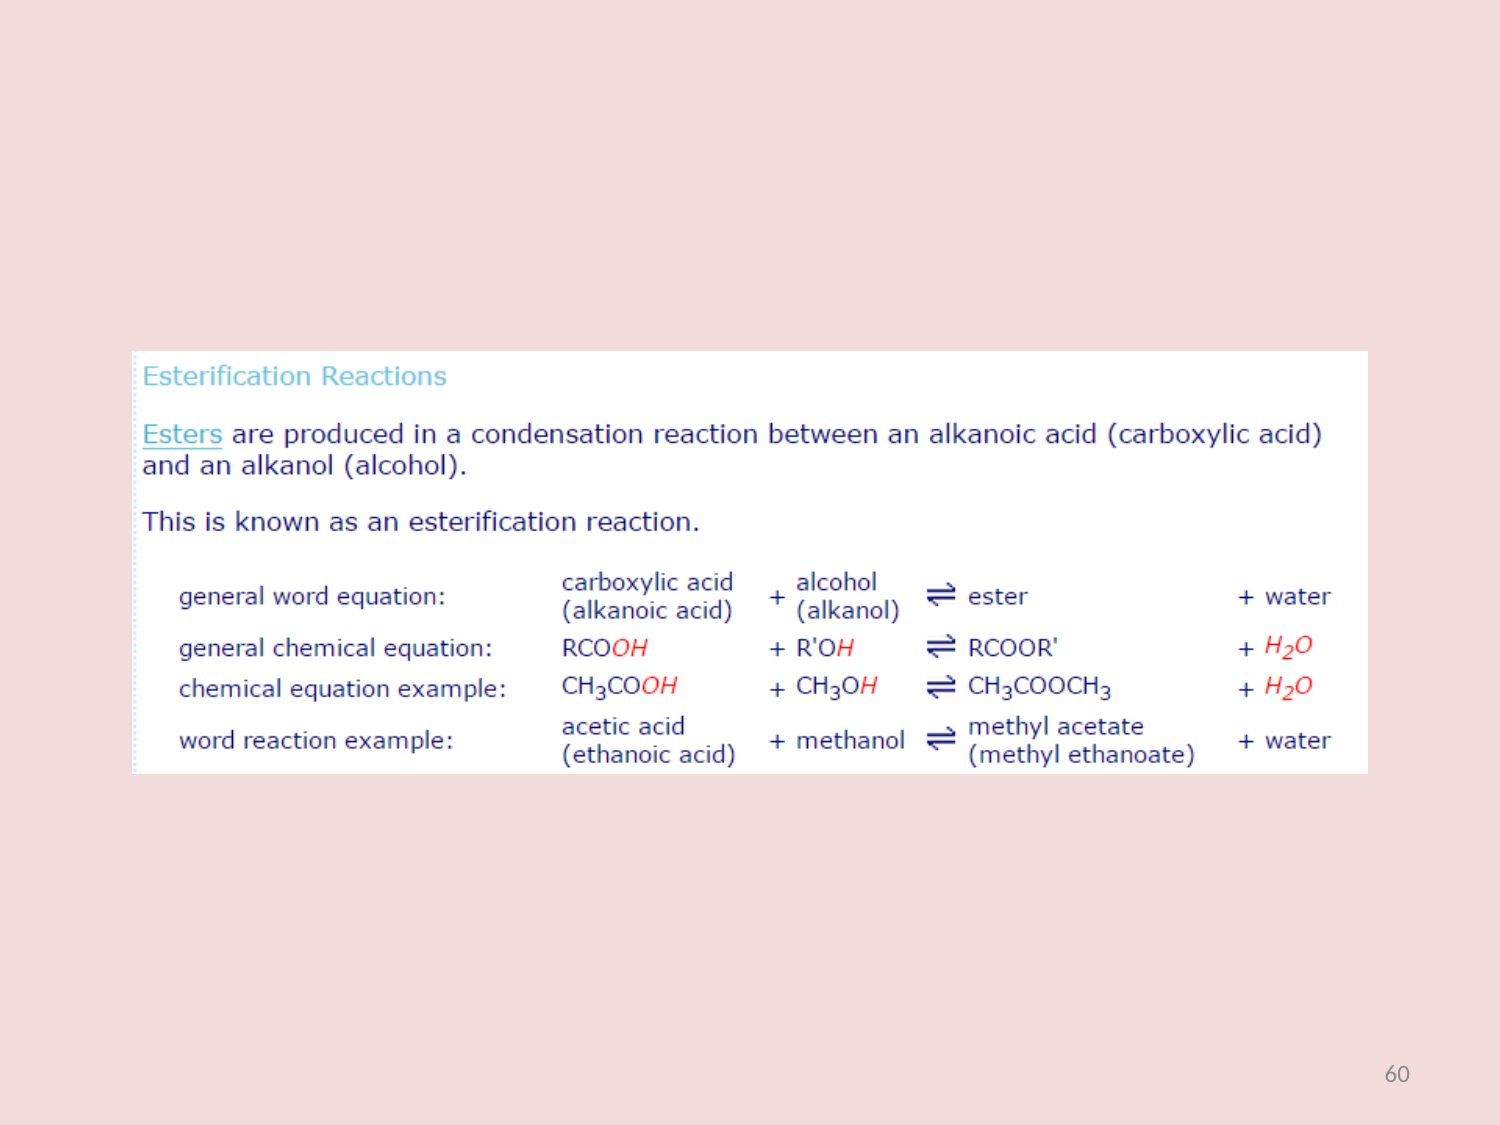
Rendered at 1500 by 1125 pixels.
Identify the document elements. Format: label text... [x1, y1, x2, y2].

picture [131, 351, 1369, 774]
slide_number 60 [1074, 1042, 1425, 1103]
